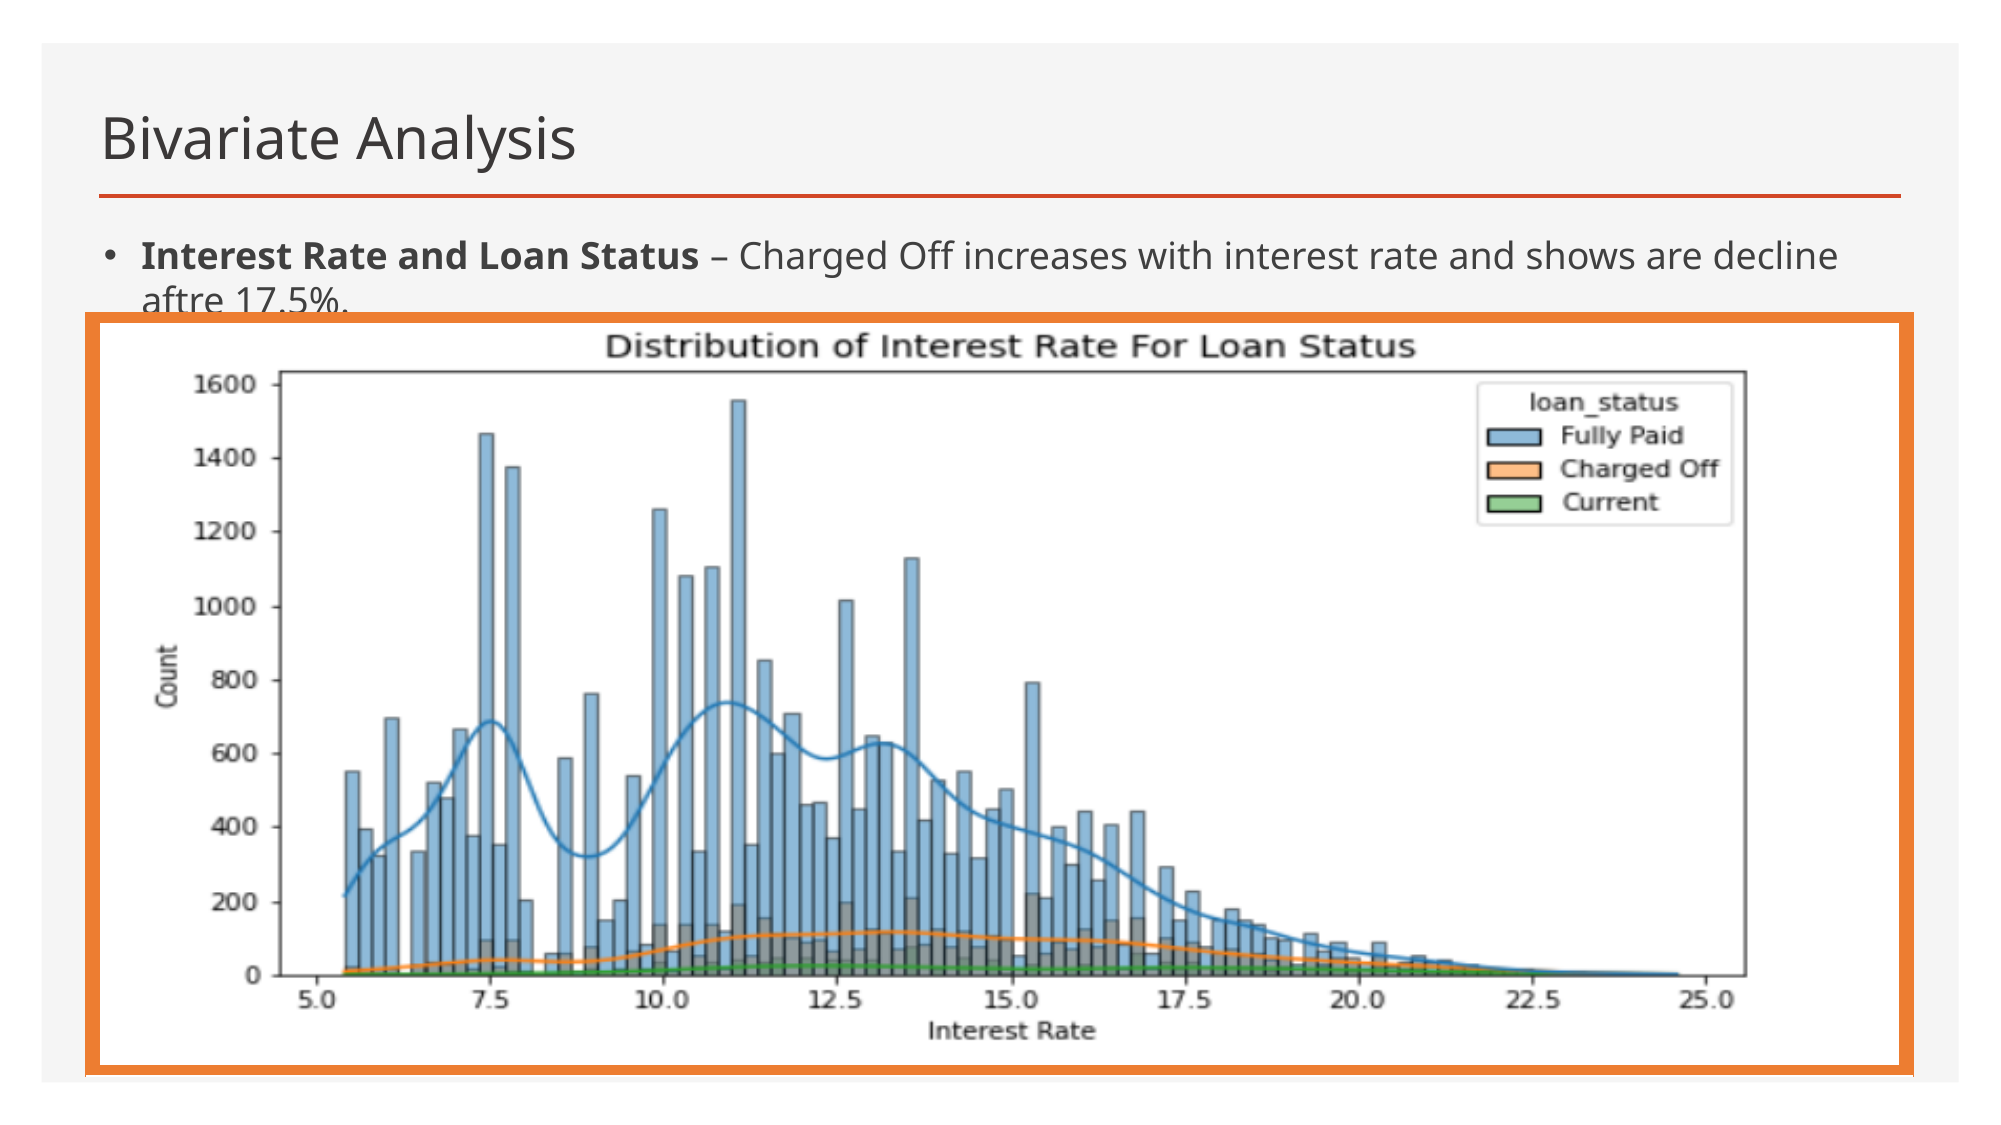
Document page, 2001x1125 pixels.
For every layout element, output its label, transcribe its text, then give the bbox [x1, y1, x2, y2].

table_header [86, 313, 1913, 1075]
text_box Interest Rate and Loan Status – Charged Off increases with interest rate and shows are decline aftre 17.5%. [88, 224, 1914, 312]
picture [100, 323, 1900, 1065]
title Bivariate Analysis [85, 73, 1214, 179]
